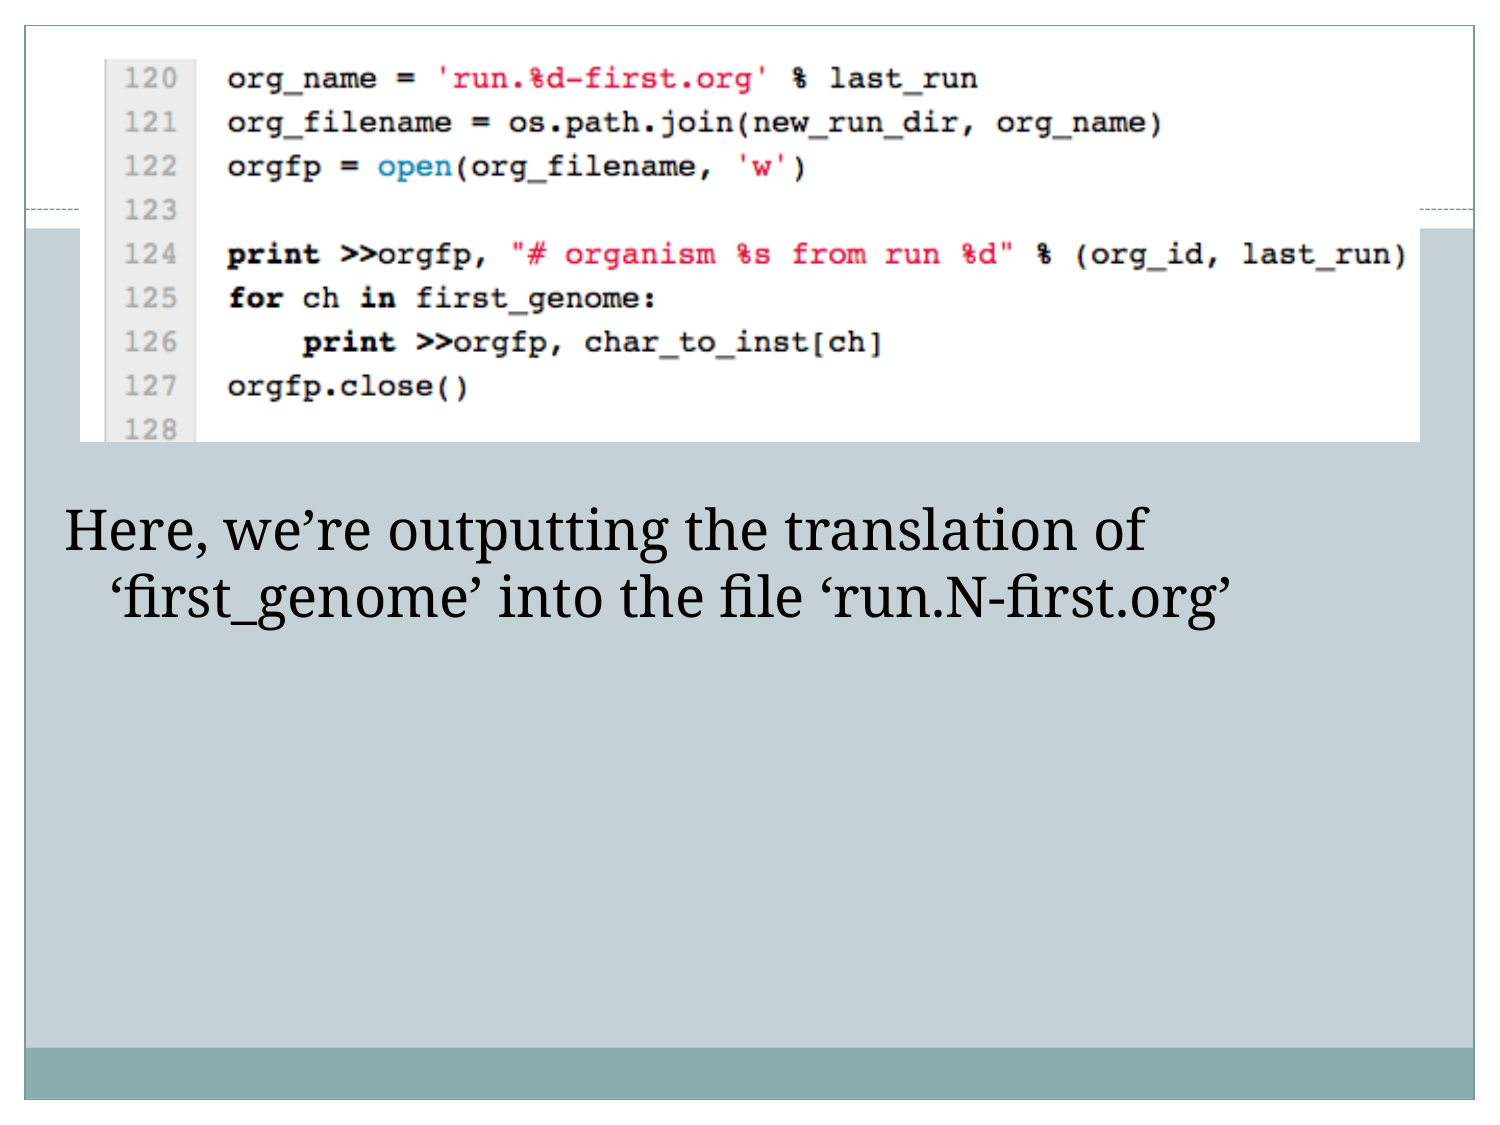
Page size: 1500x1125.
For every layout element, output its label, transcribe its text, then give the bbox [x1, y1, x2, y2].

picture [79, 59, 1420, 442]
list Here, we’re outputting the translation of ‘first_genome’ into the file ‘run.N-first.org’ [49, 250, 1445, 1001]
